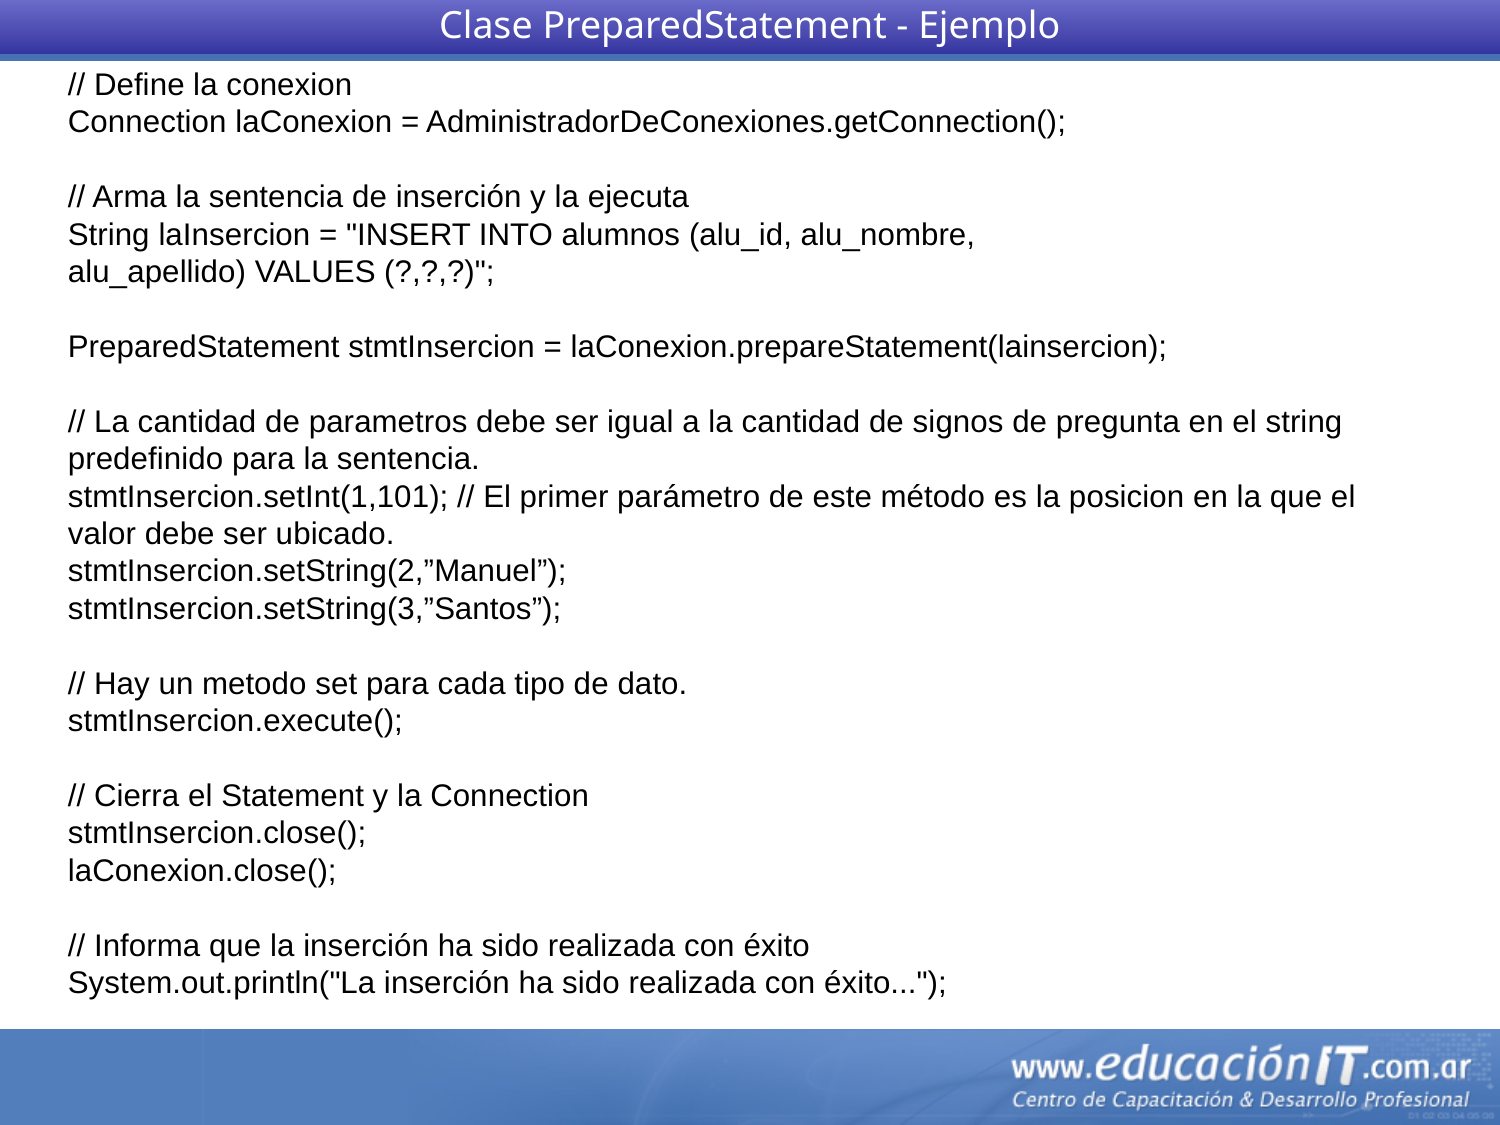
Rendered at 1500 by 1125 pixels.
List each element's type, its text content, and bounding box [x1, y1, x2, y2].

picture [0, 54, 1500, 61]
text_box Clase PreparedStatement - Ejemplo [0, 0, 1500, 54]
picture [0, 1029, 1500, 1125]
text_box // Define la conexion Connection laConexion = AdministradorDeConexiones.getConnection(); // Arma la sentencia de inserción y la ejecuta String laInsercion = "INSERT INTO alumnos (alu_id, alu_nombre, alu_apellido) VALUES (?,?,?)"; PreparedStatement stmtInsercion = laConexion.prepareStatement(lainsercion); // La cantidad de parametros debe ser igual a la cantidad de signos de pregunta en el string predefinido para la sentencia. stmtInsercion.setInt(1,101); // El primer parámetro de este método es la posicion en la que el valor debe ser ubicado. stmtInsercion.setString(2,”Manuel”); stmtInsercion.setString(3,”Santos”); // Hay un metodo set para cada tipo de dato. stmtInsercion.execute(); // Cierra el Statement y la Connection stmtInsercion.close(); laConexion.close(); // Informa que la inserción ha sido realizada con éxito System.out.println("La inserción ha sido realizada con éxito..."); [53, 56, 1447, 1008]
